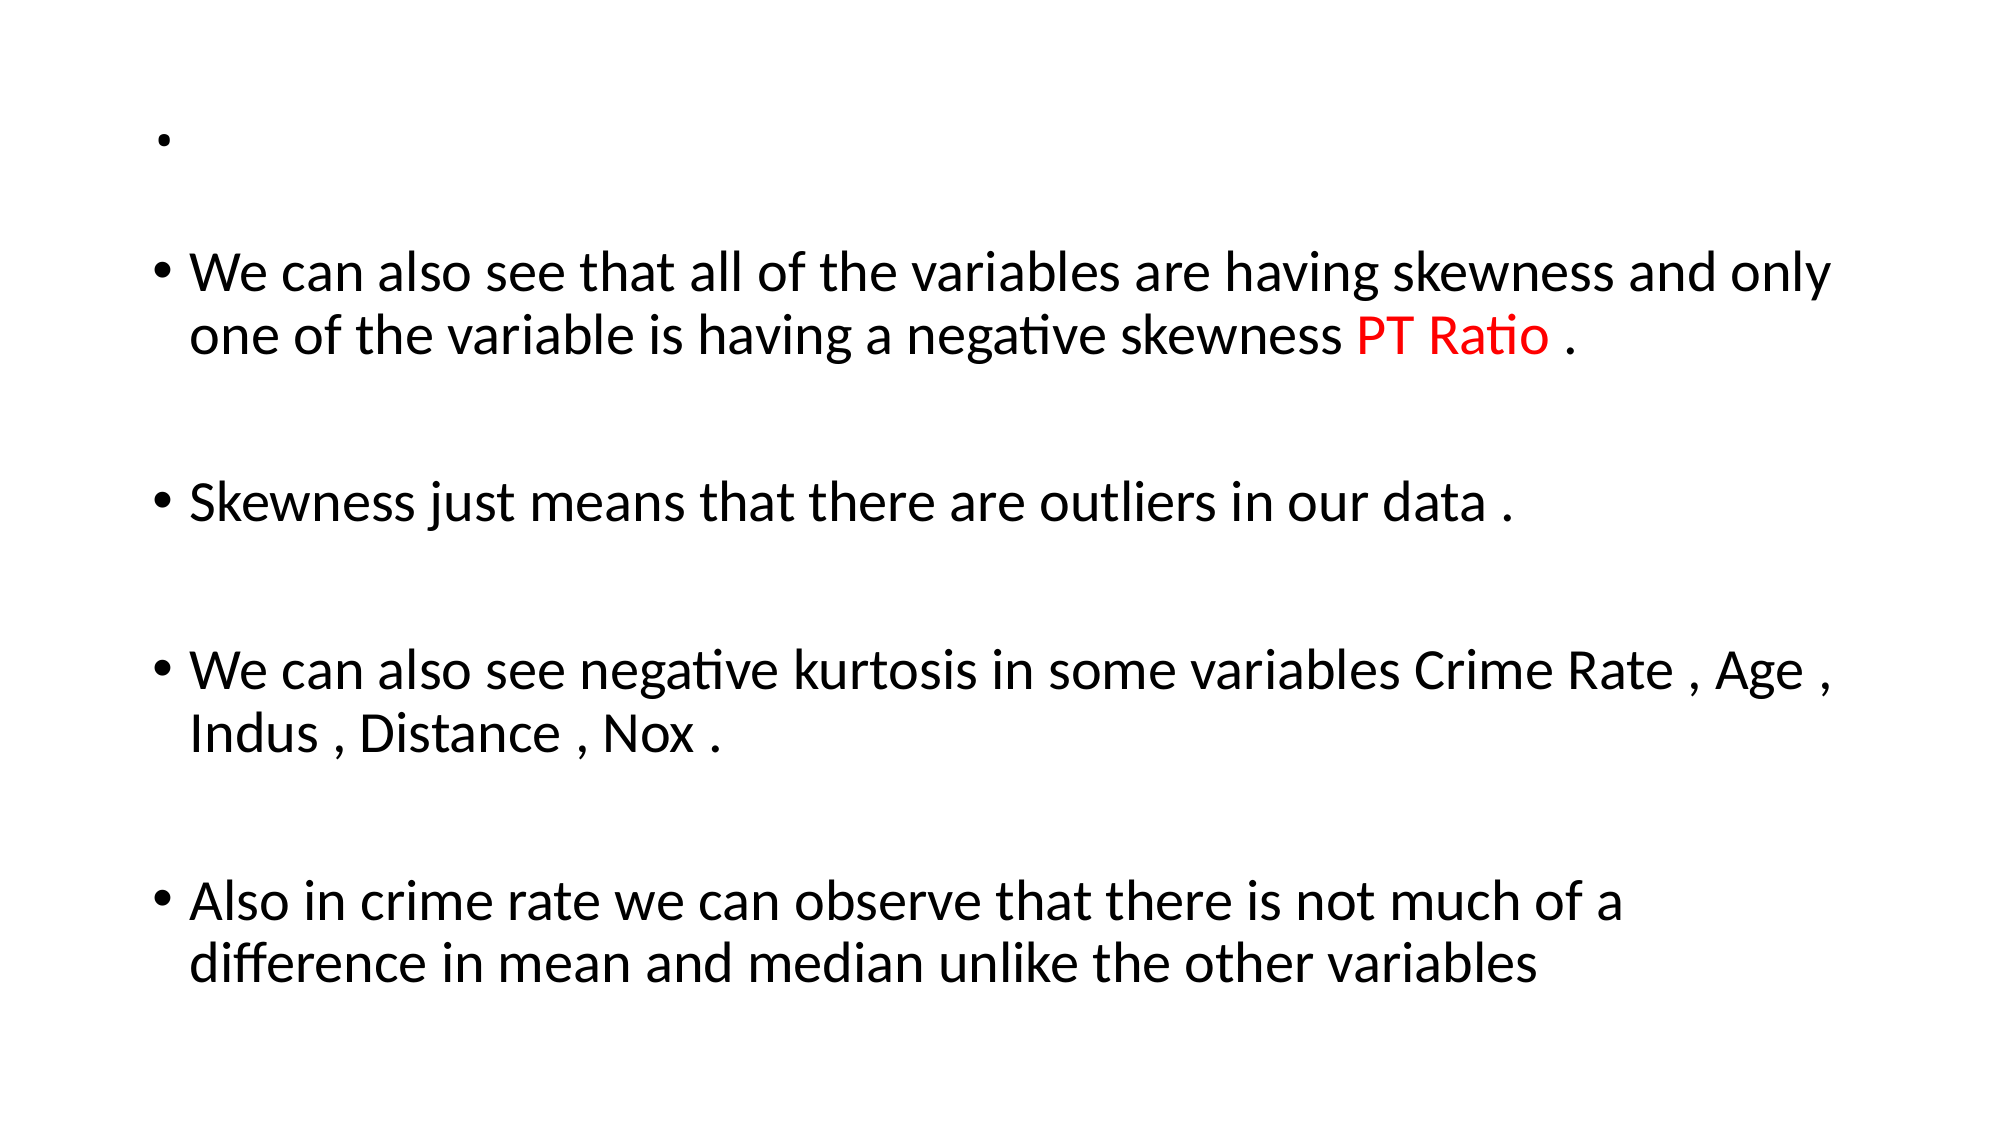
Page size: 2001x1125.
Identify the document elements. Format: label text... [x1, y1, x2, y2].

list We can also see that all of the variables are having skewness and only one of the variable is having a negative skewness PT Ratio . Skewness just means that there are outliers in our data . We can also see negative kurtosis in some variables Crime Rate , Age , Indus , Distance , Nox . Also in crime rate we can observe that there is not much of a difference in mean and median unlike the other variables [137, 233, 1863, 1014]
title . [137, 59, 1863, 174]
